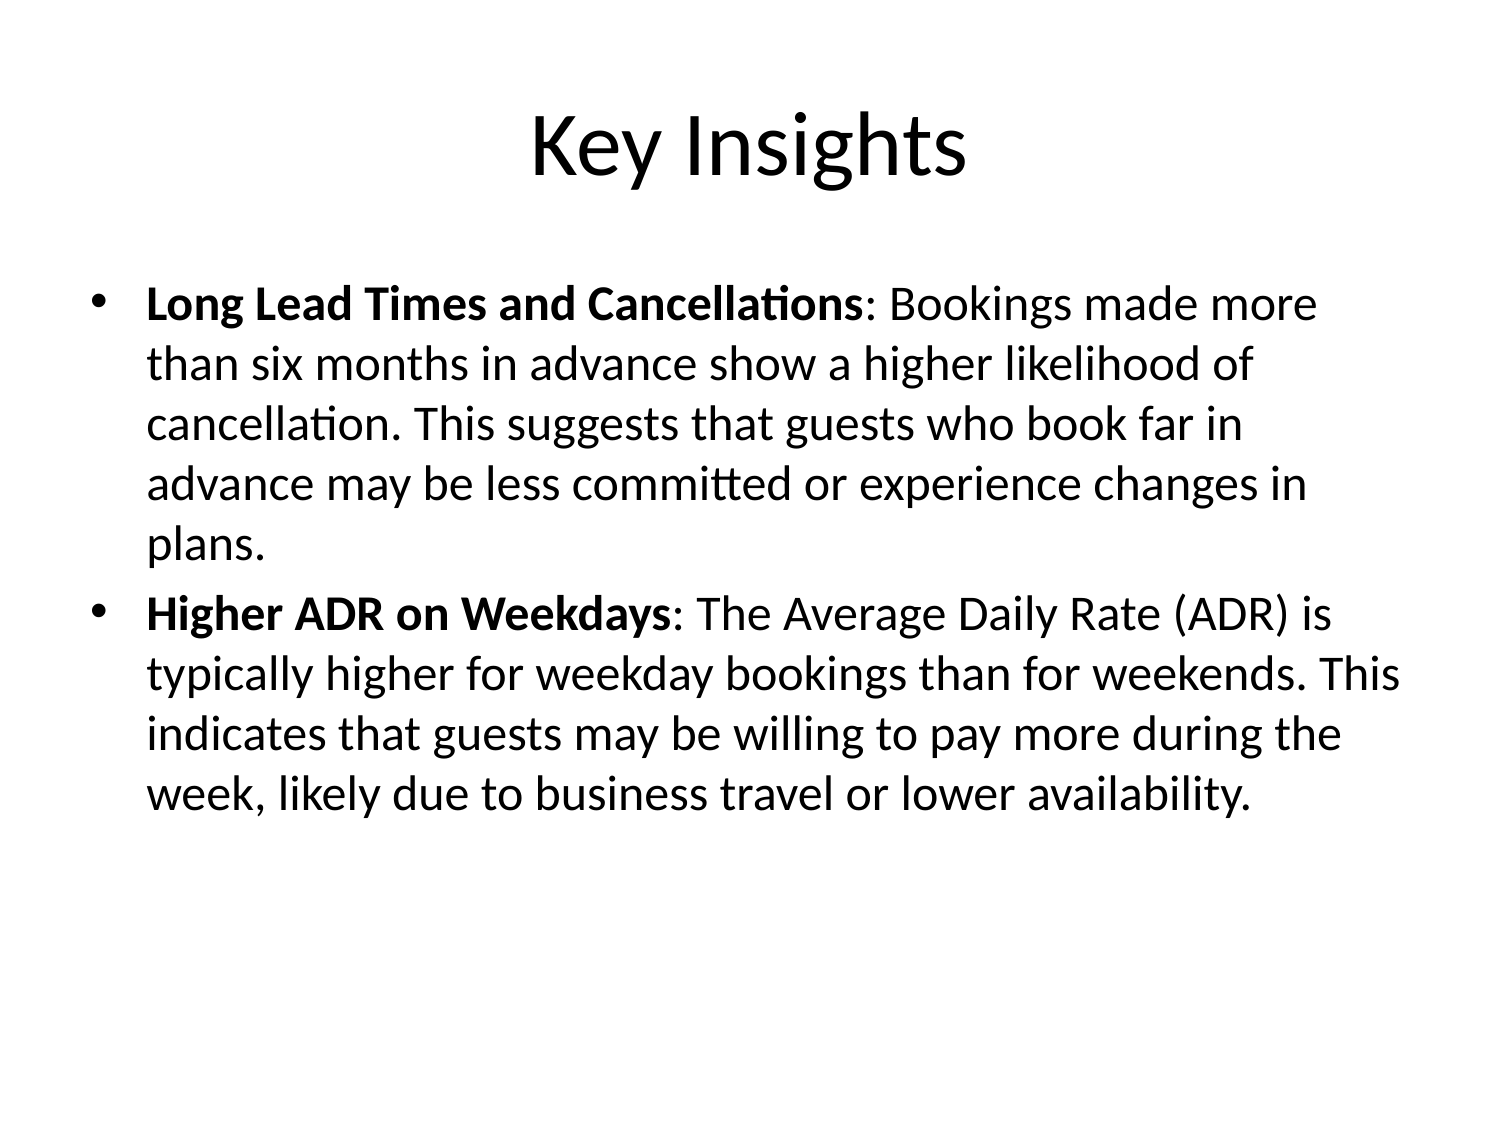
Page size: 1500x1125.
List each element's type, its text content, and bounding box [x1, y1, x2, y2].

title Key Insights [75, 45, 1425, 233]
list Long Lead Times and Cancellations: Bookings made more than six months in advance show a higher likelihood of cancellation. This suggests that guests who book far in advance may be less committed or experience changes in plans. Higher ADR on Weekdays: The Average Daily Rate (ADR) is typically higher for weekday bookings than for weekends. This indicates that guests may be willing to pay more during the week, likely due to business travel or lower availability. [75, 262, 1425, 1005]
